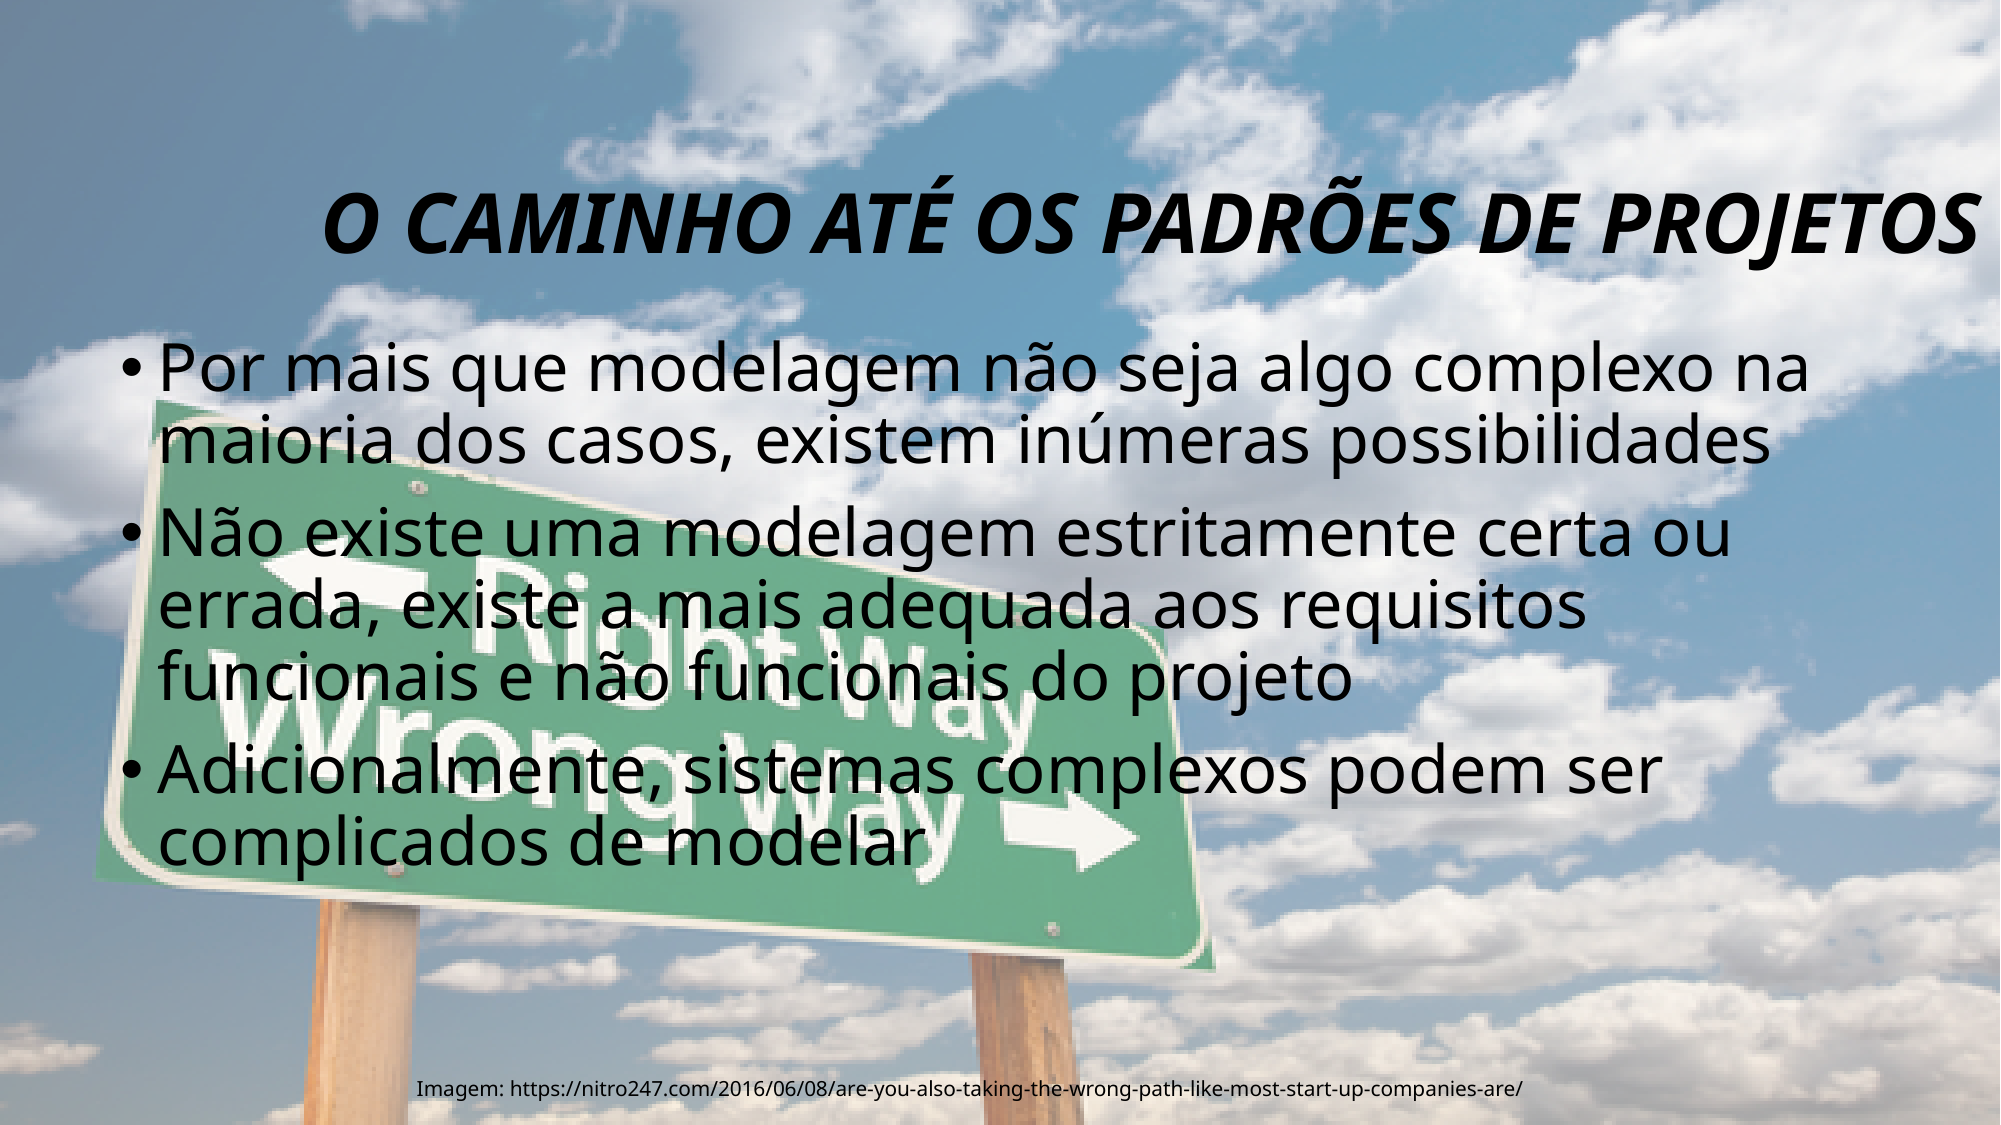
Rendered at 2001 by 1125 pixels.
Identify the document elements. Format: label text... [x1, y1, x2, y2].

text_box Imagem: https://nitro247.com/2016/06/08/are-you-also-taking-the-wrong-path-like-most-start-up-companies-are/ [401, 1067, 1538, 1108]
title O caminho até os padrões de projetos [184, 102, 1998, 350]
list Por mais que modelagem não seja algo complexo na maioria dos casos, existem inúmeras possibilidades Não existe uma modelagem estritamente certa ou errada, existe a mais adequada aos requisitos funcionais e não funcionais do projeto Adicionalmente, sistemas complexos podem ser complicados de modelar [105, 326, 1895, 947]
slide_number 5 [1437, 62, 1888, 102]
